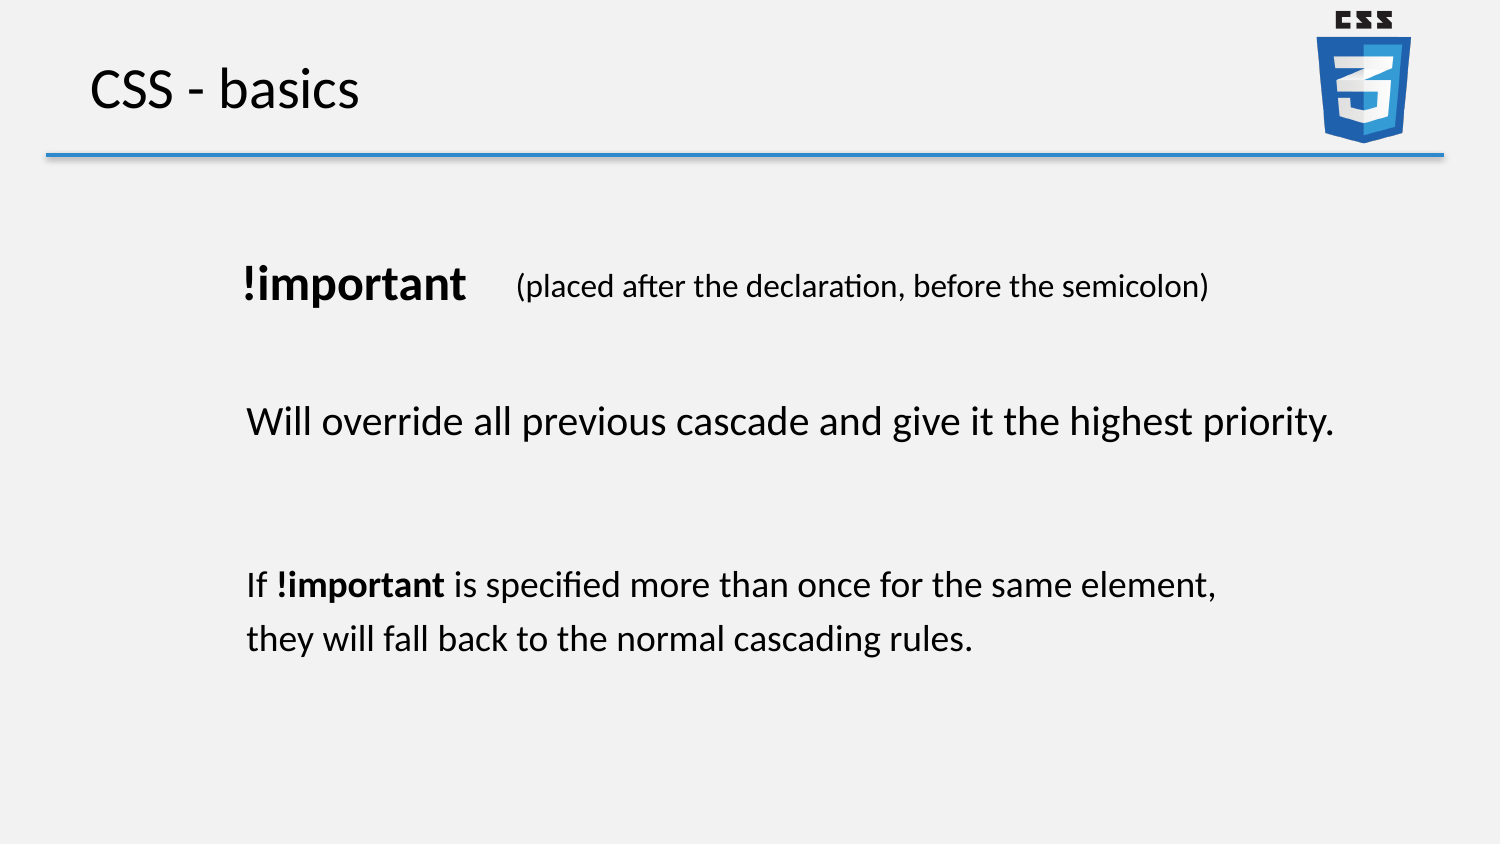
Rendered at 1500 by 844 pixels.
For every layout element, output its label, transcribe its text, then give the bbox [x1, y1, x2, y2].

picture [1284, 0, 1439, 154]
text_box Will override all previous cascade and give it the highest priority. If !important is specified more than once for the same element, they will fall back to the normal cascading rules. [231, 376, 1352, 667]
text_box (placed after the declaration, before the semicolon) [500, 256, 1500, 312]
title CSS - basics [75, 14, 1279, 151]
text_box !important [226, 243, 482, 318]
